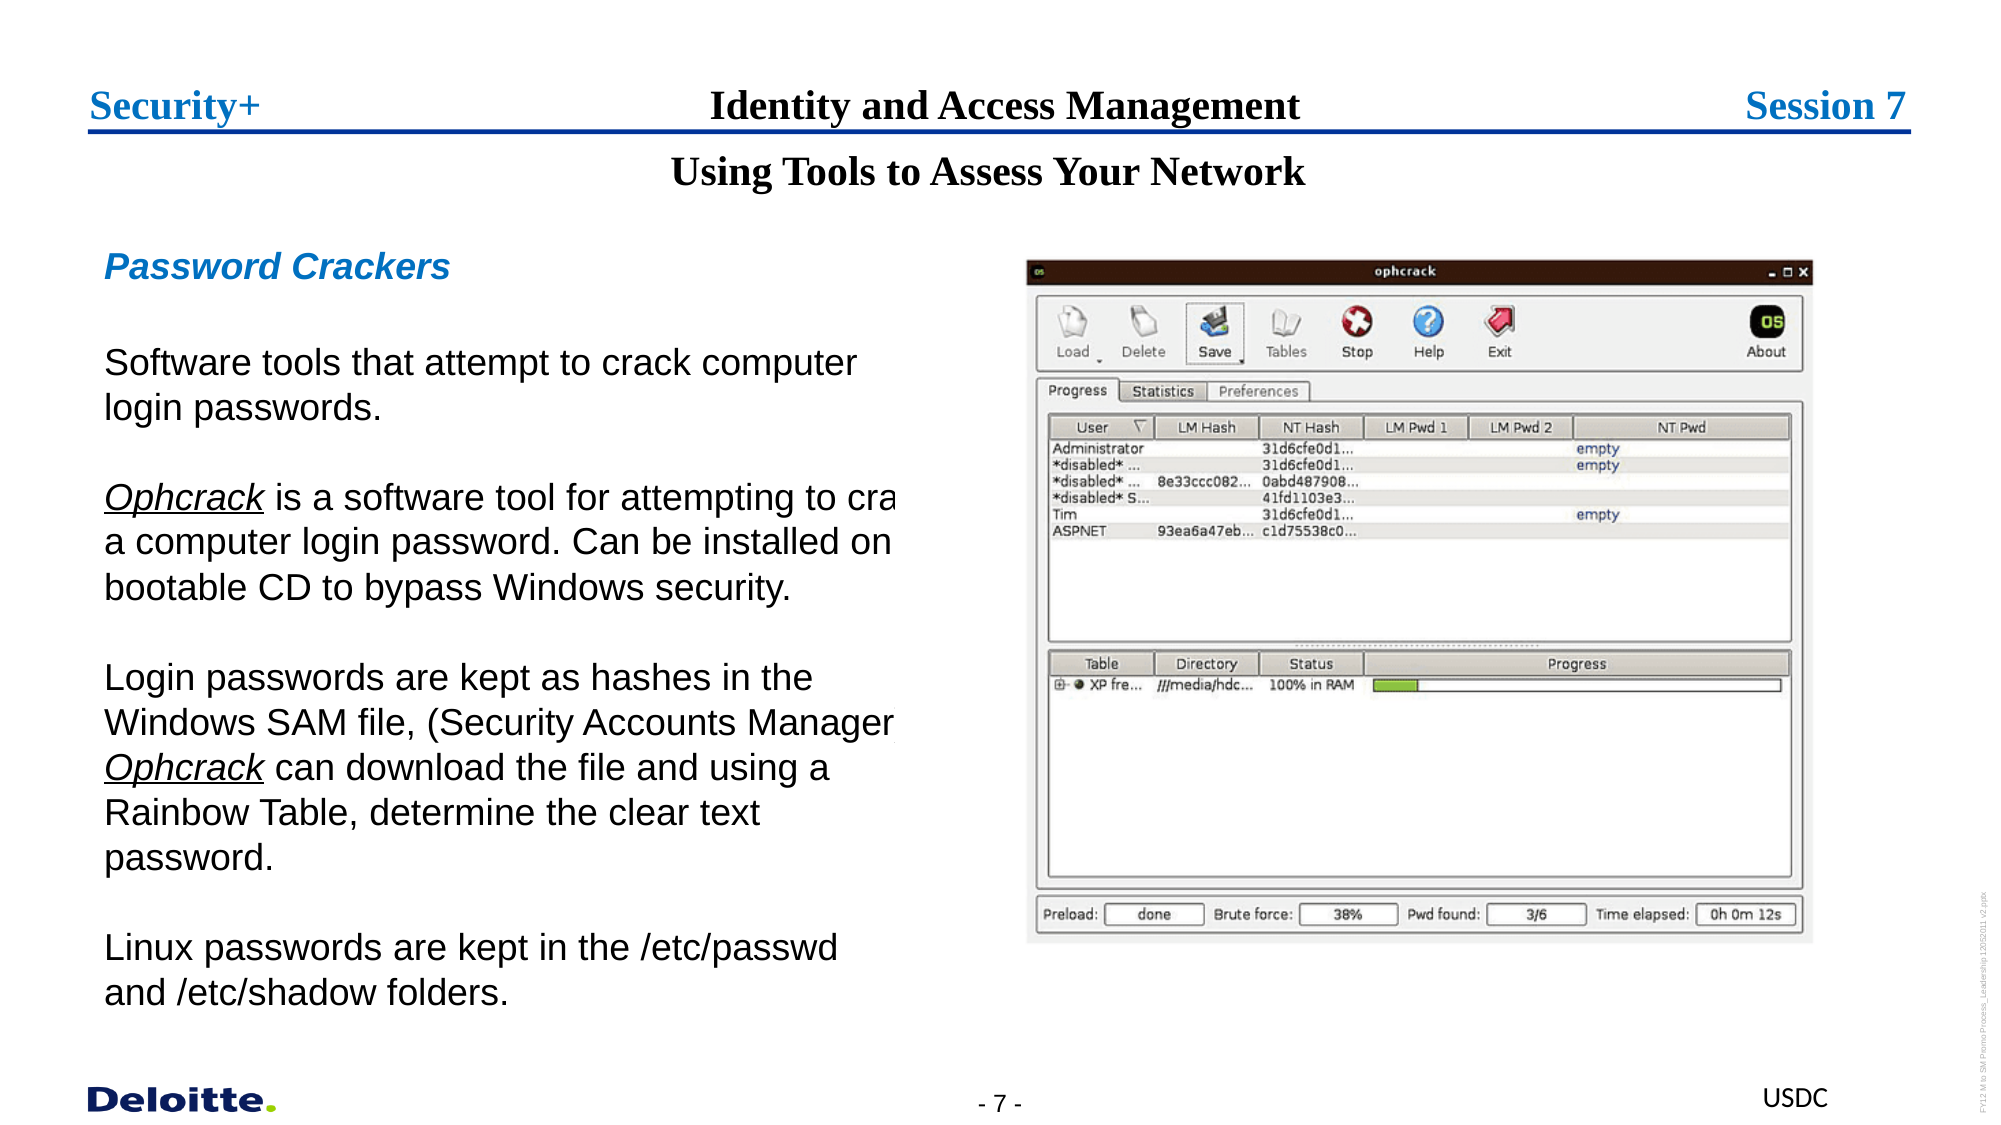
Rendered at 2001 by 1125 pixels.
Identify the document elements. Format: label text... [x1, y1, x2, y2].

text_box Security+ [89, 78, 1907, 156]
text_box Password Crackers Software tools that attempt to crack computer login passwords. Ophcrack is a software tool for attempting to crack a computer login password. Can be installed on a bootable CD to bypass Windows security. Login passwords are kept as hashes in the Windows SAM file, (Security Accounts Manager). Ophcrack can download the file and using a Rainbow Table, determine the clear text password. Linux passwords are kept in the /etc/passwd and /etc/shadow folders. [89, 235, 954, 1020]
picture [86, 1085, 277, 1113]
picture [895, 234, 1945, 969]
text_box Using Tools to Assess Your Network [90, 136, 1897, 202]
title Identity and Access Management [96, 77, 1915, 235]
